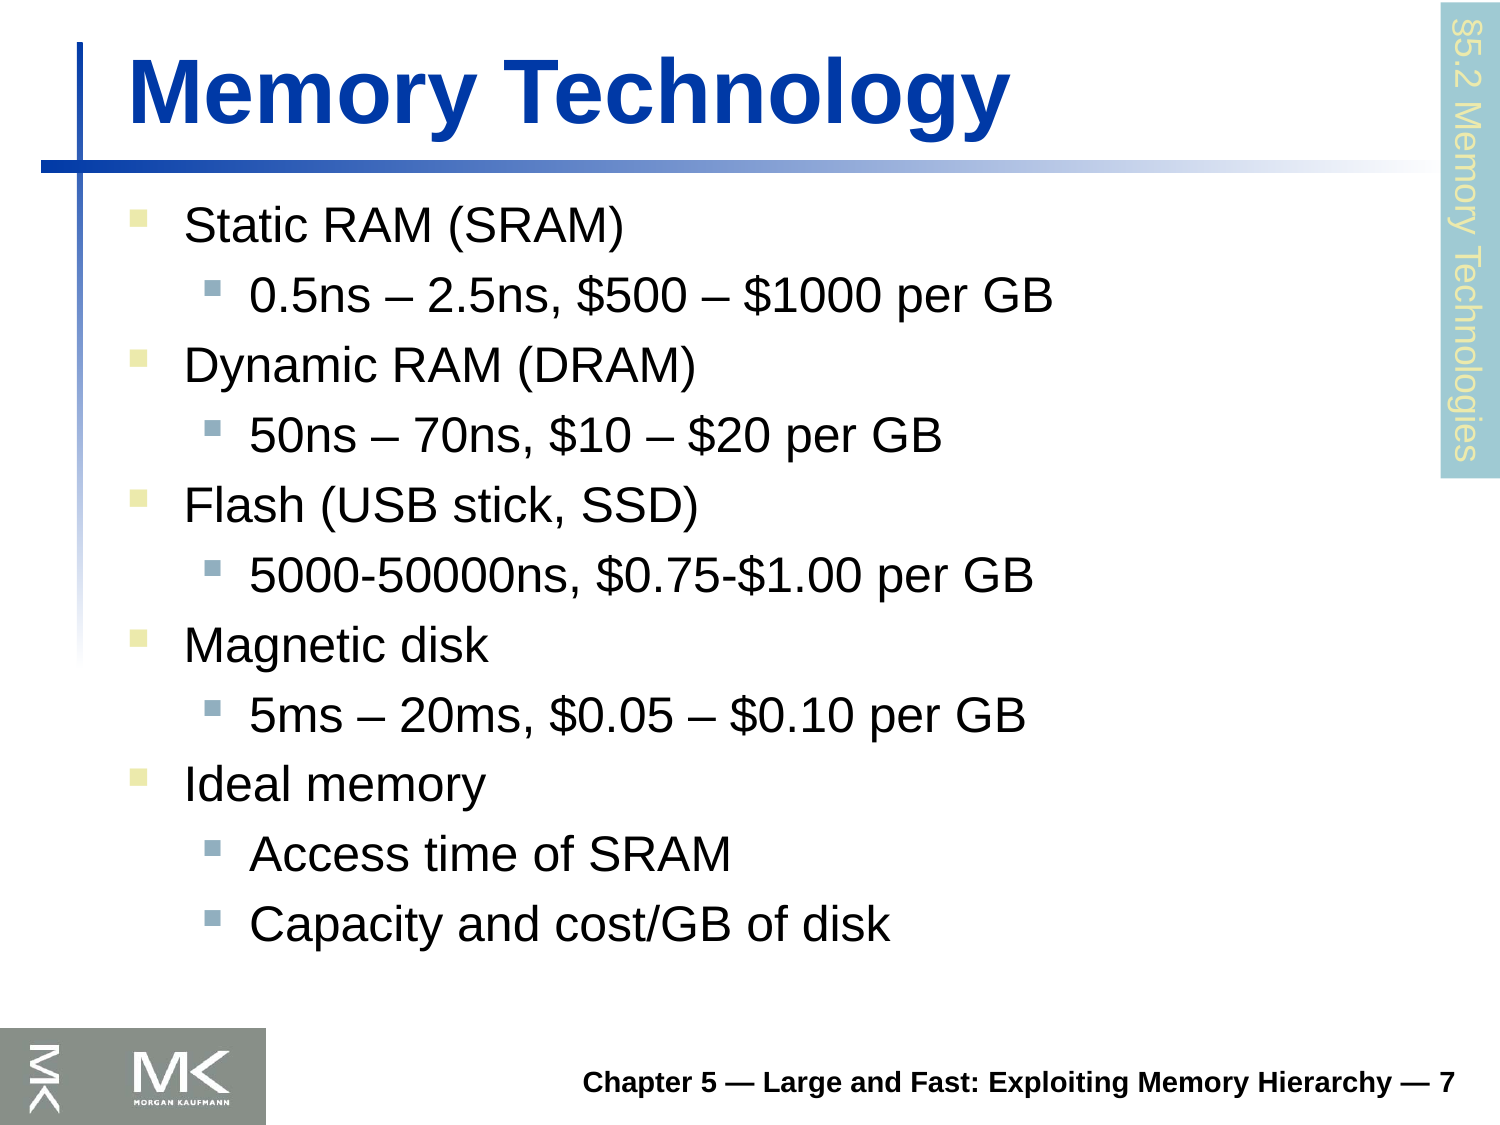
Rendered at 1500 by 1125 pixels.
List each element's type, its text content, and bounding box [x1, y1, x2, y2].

footer Chapter 5 — Large and Fast: Exploiting Memory Hierarchy — 7 [277, 1046, 1471, 1106]
title Memory Technology [112, 23, 1440, 149]
list Static RAM (SRAM) 0.5ns – 2.5ns, $500 – $1000 per GB Dynamic RAM (DRAM) 50ns – 70ns, $10 – $20 per GB Flash (USB stick, SSD) 5000-50000ns, $0.75-$1.00 per GB Magnetic disk 5ms – 20ms, $0.05 – $0.10 per GB Ideal memory Access time of SRAM Capacity and cost/GB of disk [112, 184, 1469, 1024]
picture [0, 1028, 266, 1125]
text_box §5.2 Memory Technologies [1440, 2, 1500, 479]
